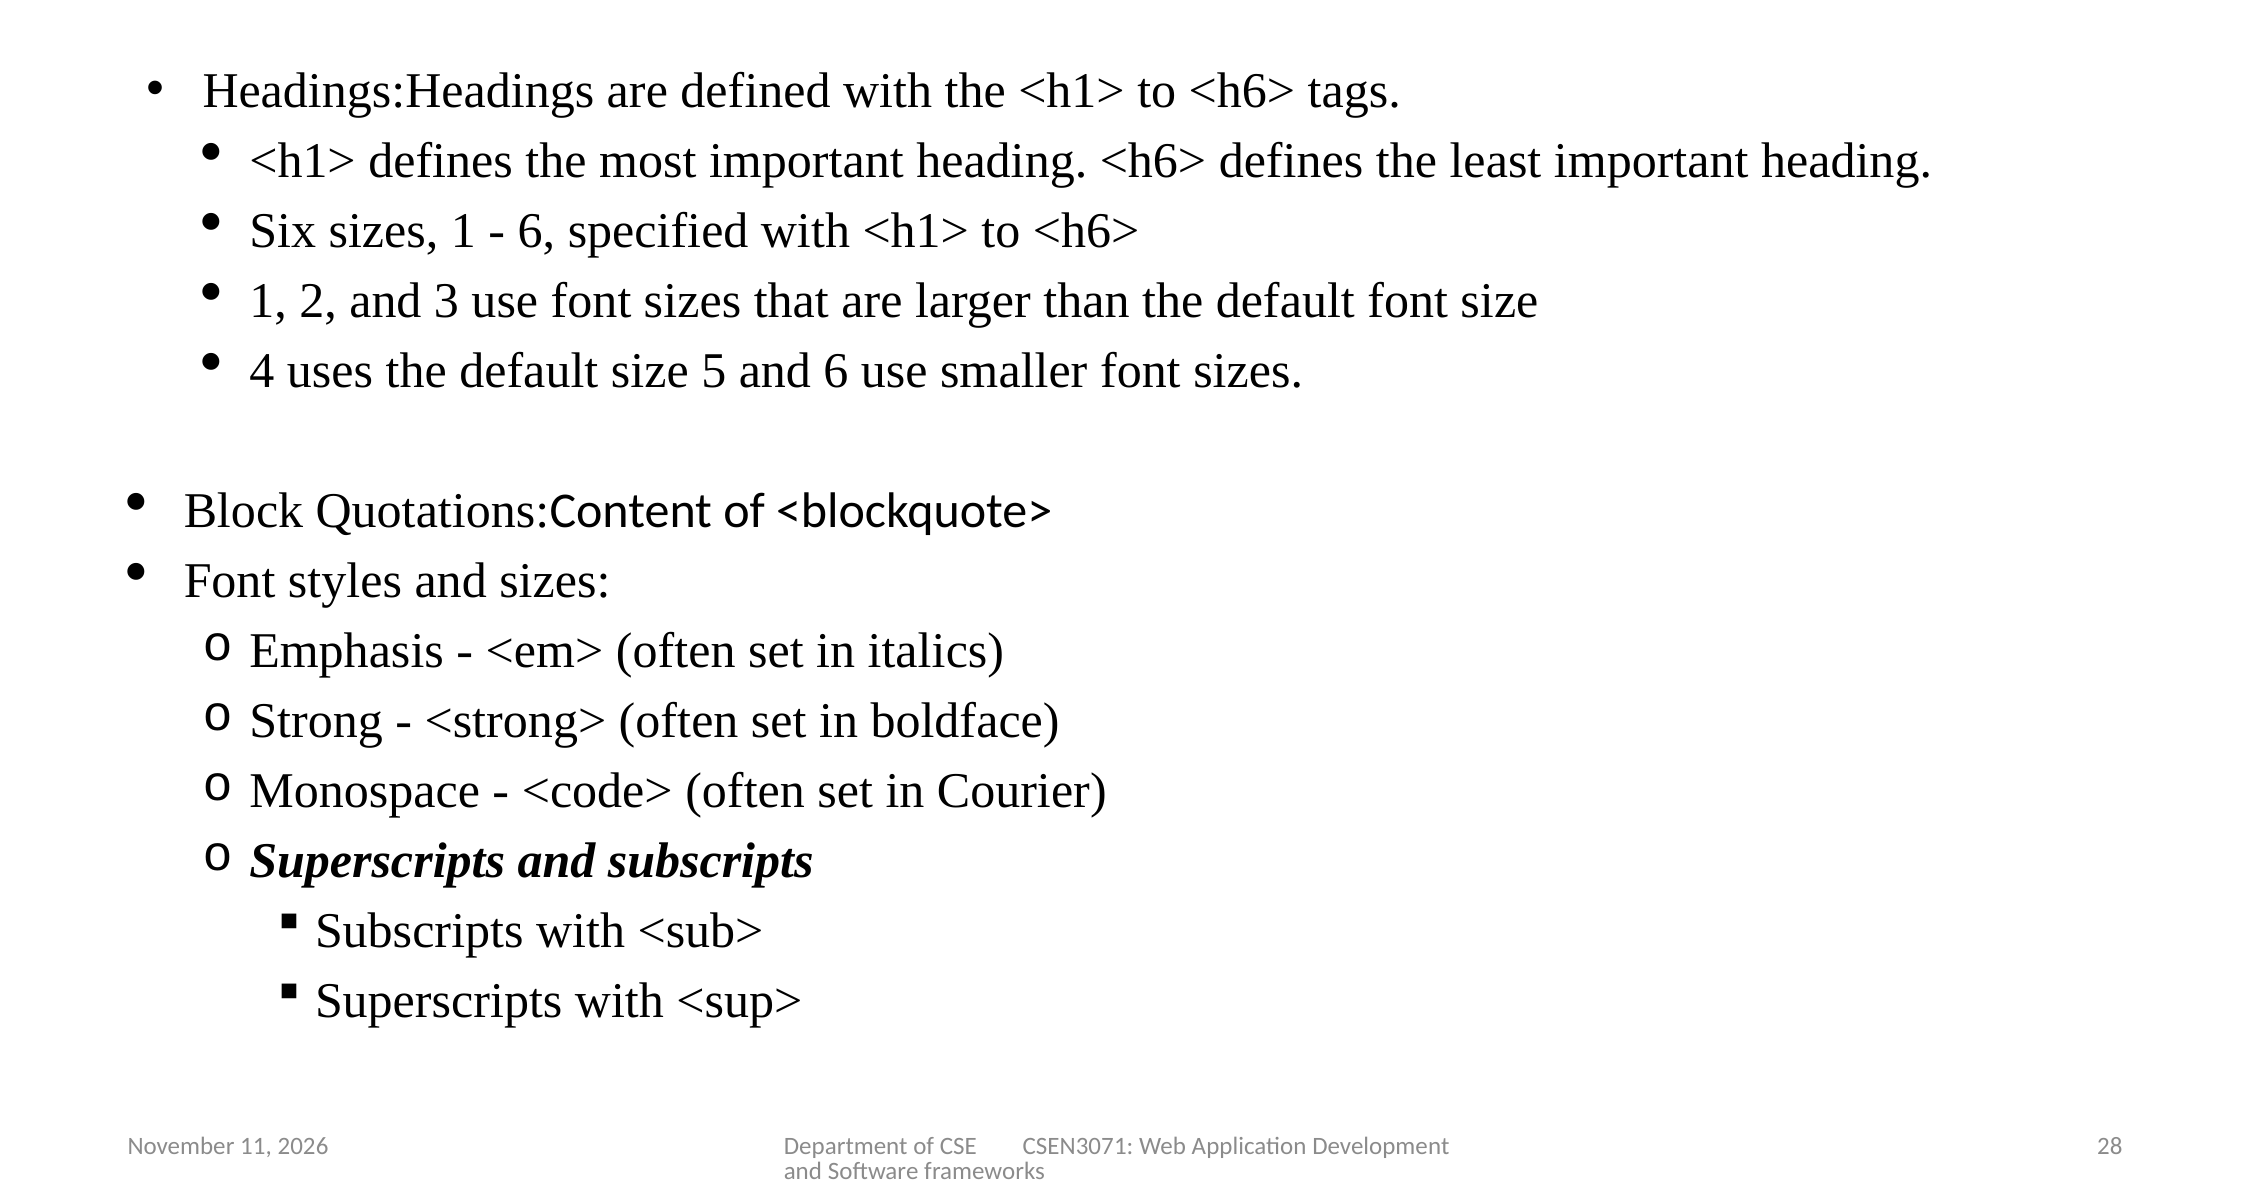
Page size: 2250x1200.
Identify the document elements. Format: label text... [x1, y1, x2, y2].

slide_number 28 [1612, 1112, 2138, 1177]
list Headings:Headings are defined with the <h1> to <h6> tags. <h1> defines the most important heading. <h6> defines the least important heading. Six sizes, 1 - 6, specified with <h1> to <h6> 1, 2, and 3 use font sizes that are larger than the default font size 4 uses the default size 5 and 6 use smaller font sizes. Block Quotations:Content of <blockquote> Font styles and sizes: Emphasis - <em> (often set in italics) Strong - <strong> (often set in boldface) Monospace - <code> (often set in Courier) Superscripts and subscripts Subscripts with <sub> Superscripts with <sup> [112, 50, 2138, 1072]
footer Department of CSE CSEN3071: Web Application Development and Software frameworks [768, 1112, 1482, 1177]
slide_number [112, 1112, 638, 1177]
